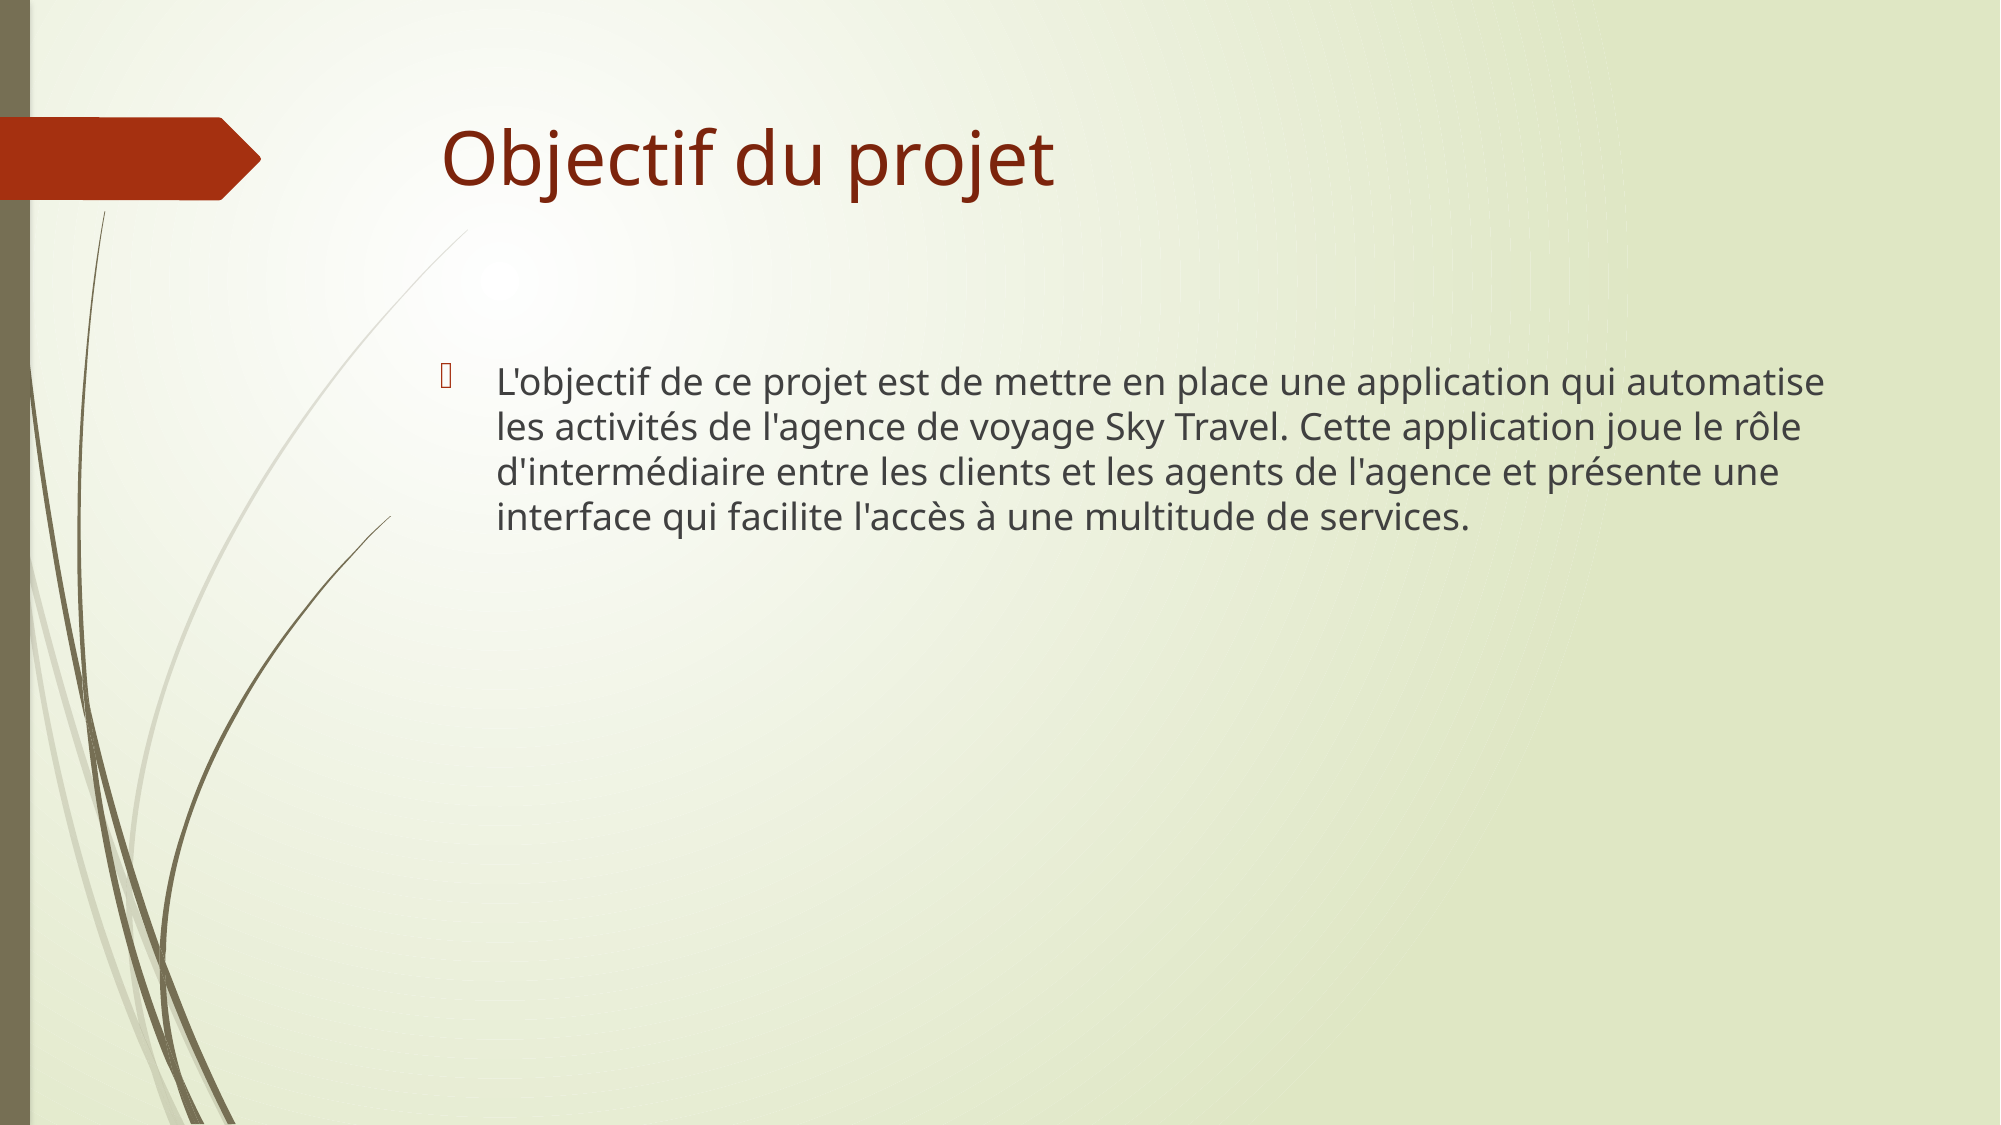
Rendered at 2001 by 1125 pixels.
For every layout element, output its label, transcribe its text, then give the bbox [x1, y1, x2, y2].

title Objectif du projet [425, 102, 1888, 313]
list L'objectif de ce projet est de mettre en place une application qui automatise les activités de l'agence de voyage Sky Travel. Cette application joue le rôle d'intermédiaire entre les clients et les agents de l'agence et présente une interface qui facilite l'accès à une multitude de services. [424, 350, 1888, 970]
